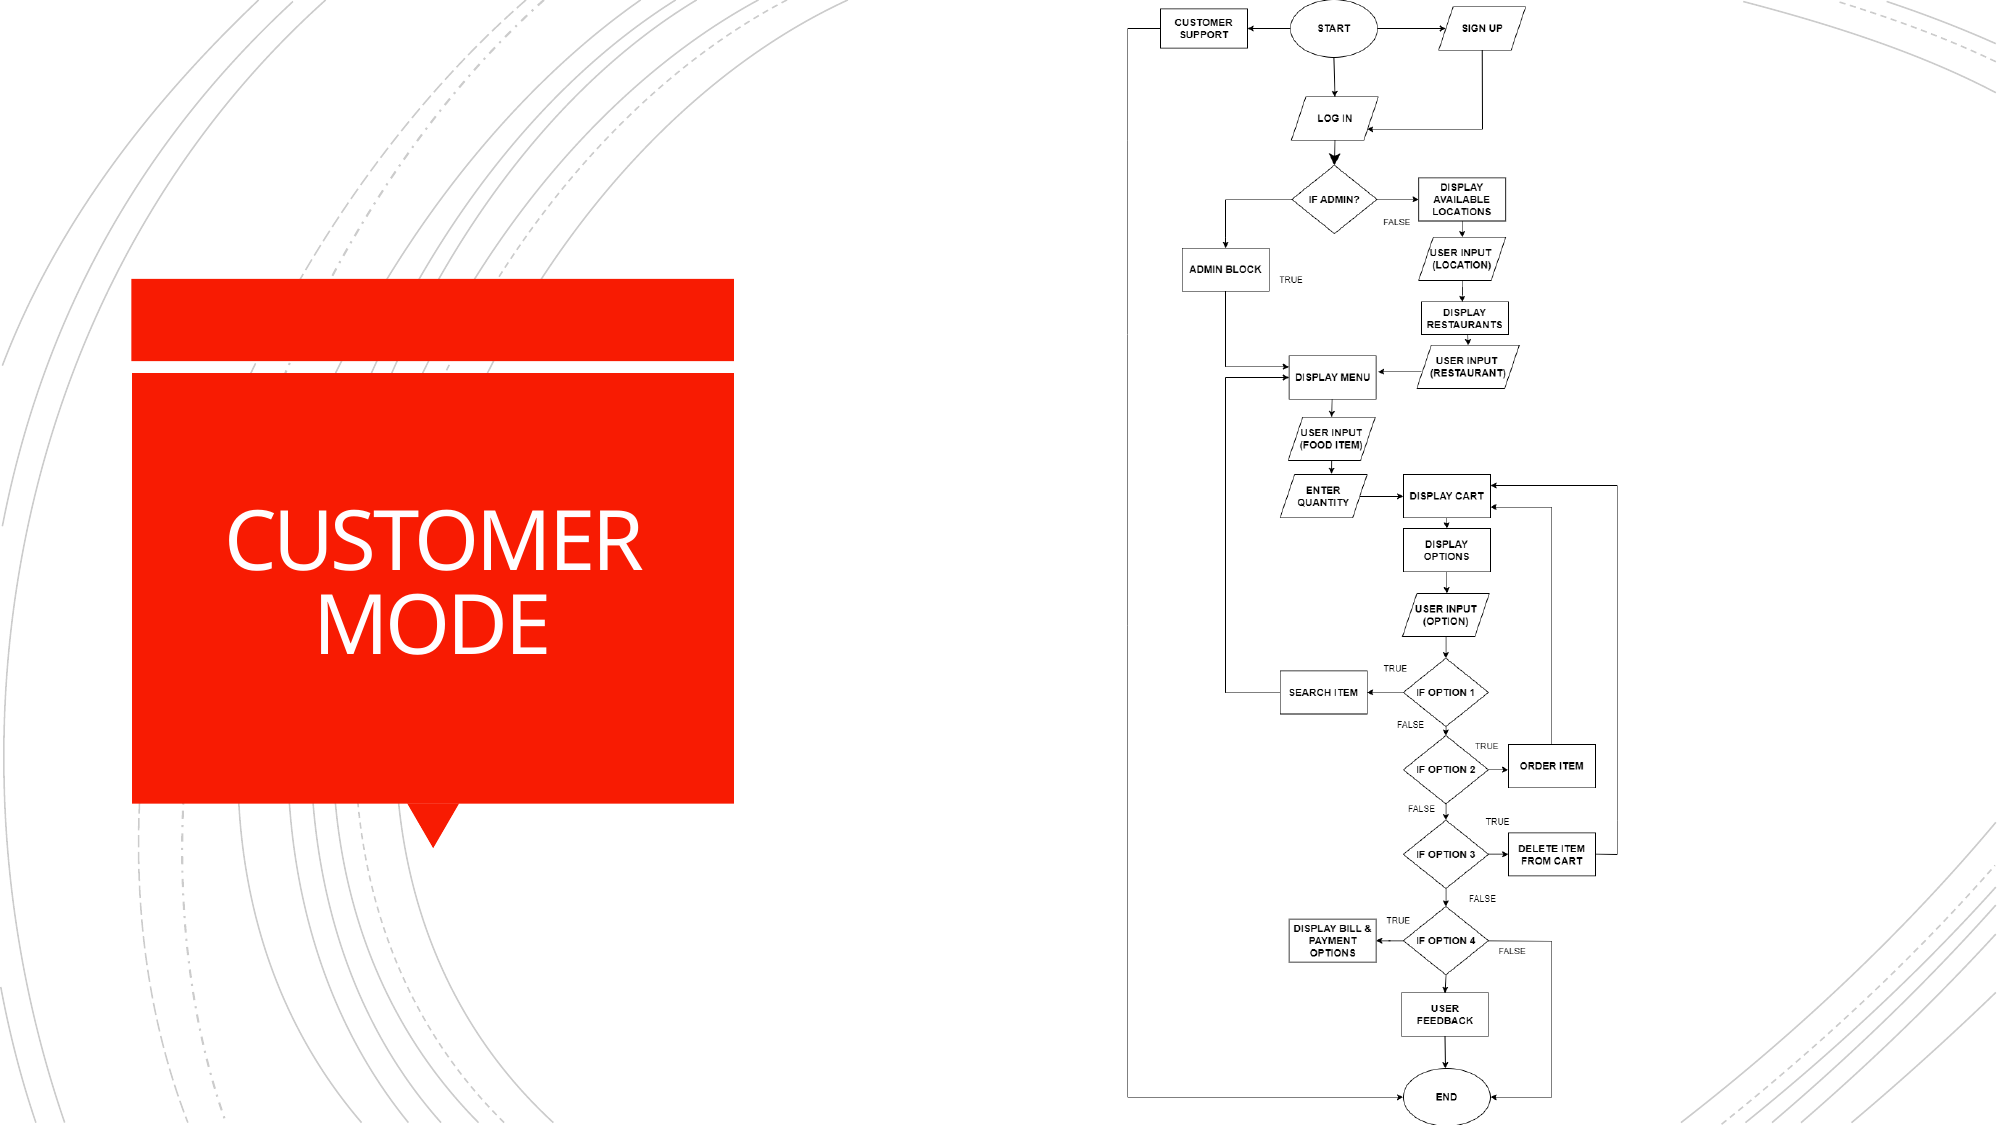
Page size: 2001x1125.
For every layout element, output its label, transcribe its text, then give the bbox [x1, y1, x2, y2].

picture [1121, 0, 1623, 1125]
title CUSTOMER MODE [145, 385, 720, 789]
